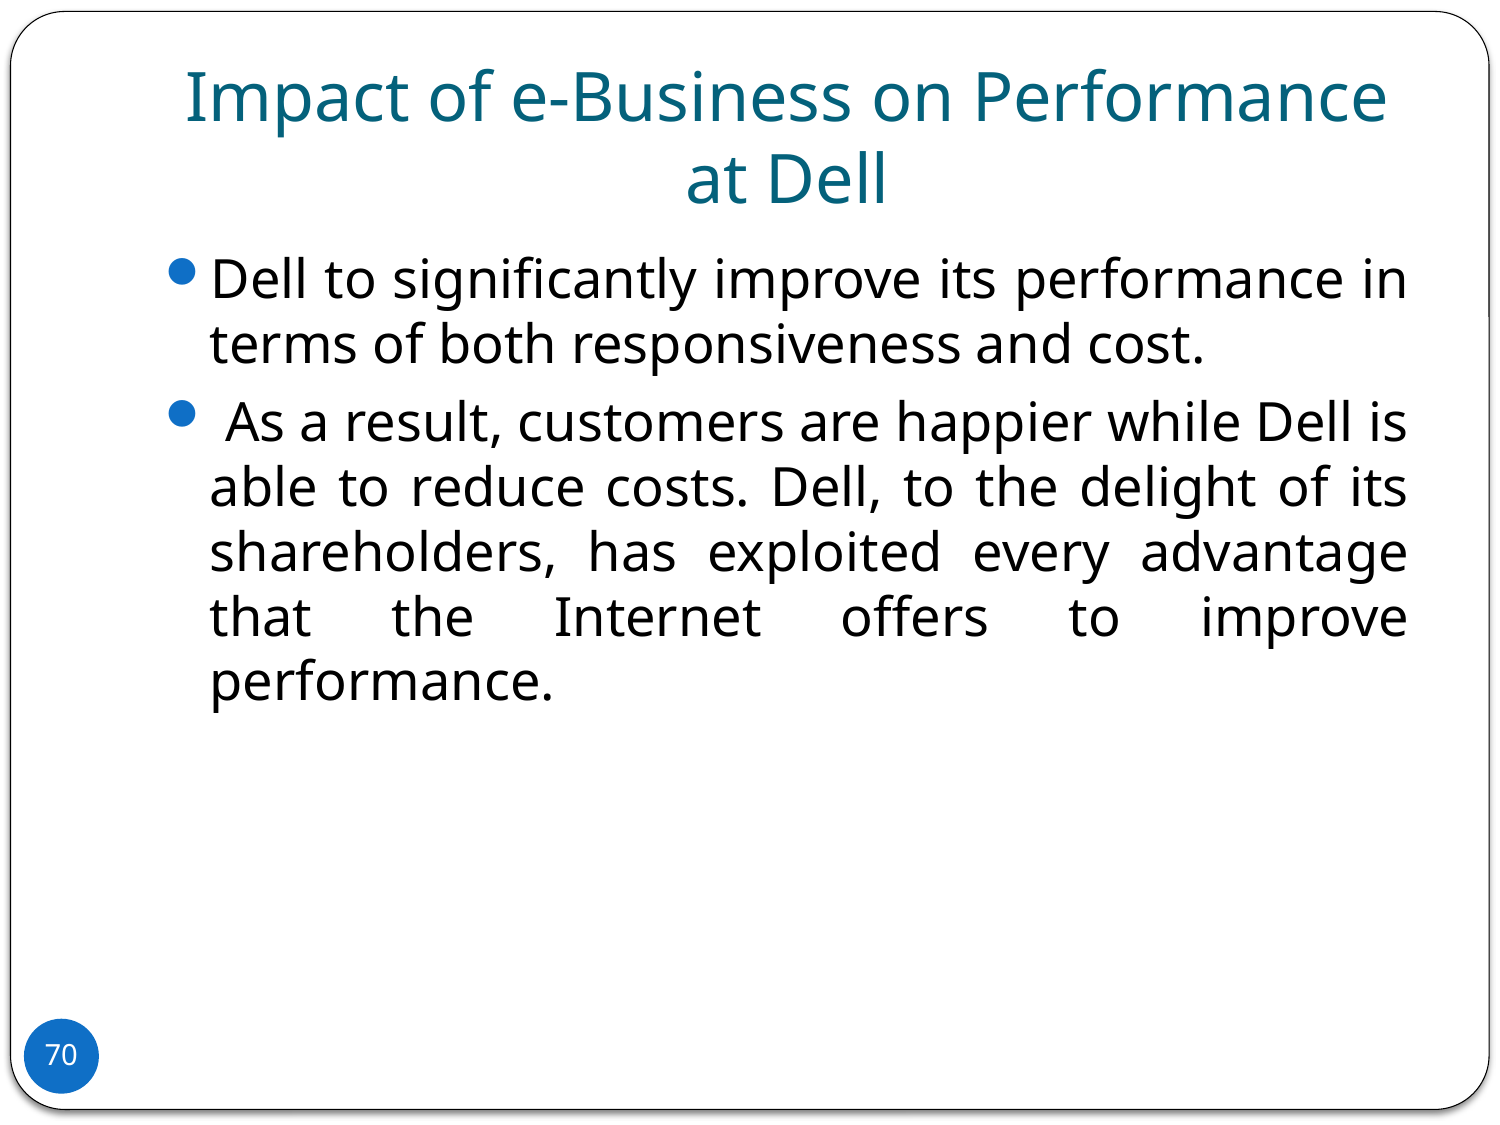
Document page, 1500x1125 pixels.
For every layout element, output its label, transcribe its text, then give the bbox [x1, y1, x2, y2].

title Impact of e-Business on Performance at Dell [150, 45, 1425, 233]
list Dell to significantly improve its performance in terms of both responsiveness and cost. As a result, customers are happier while Dell is able to reduce costs. Dell, to the delight of its shareholders, has exploited every advantage that the Internet offers to improve performance. [150, 237, 1425, 988]
slide_number 70 [23, 1018, 99, 1094]
